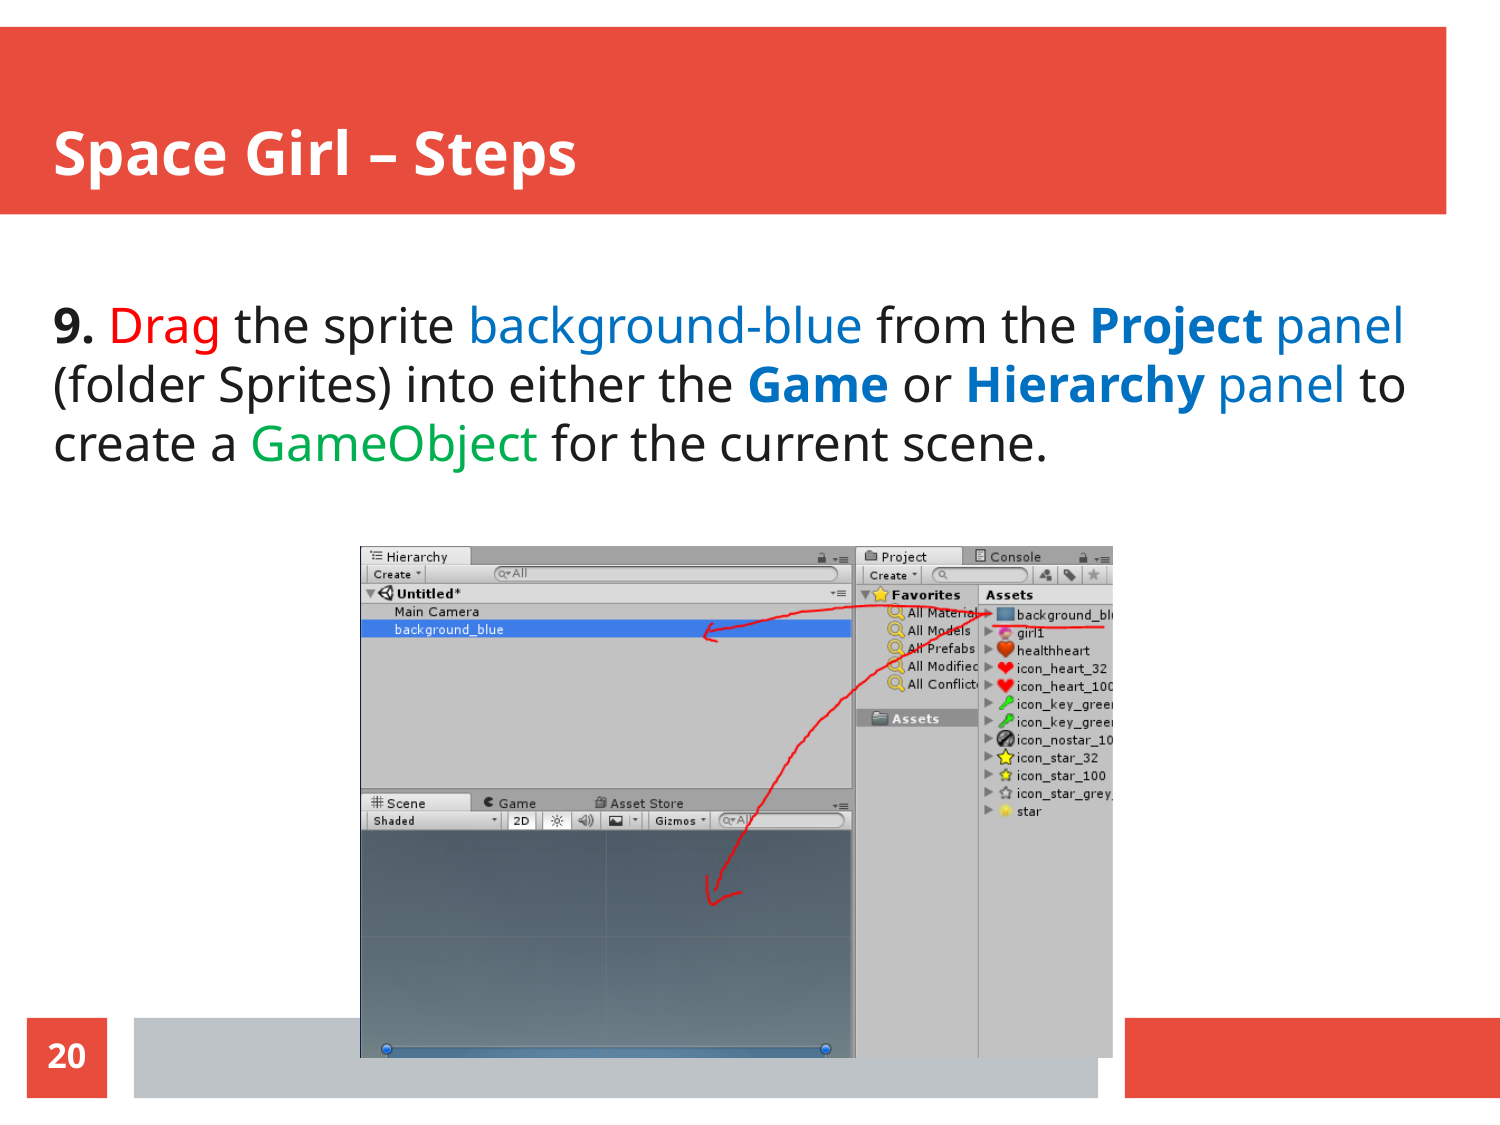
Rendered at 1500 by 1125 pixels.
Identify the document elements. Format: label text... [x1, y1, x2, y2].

picture [360, 546, 1113, 1059]
slide_number 20 [26, 1017, 108, 1099]
list 9. Drag the sprite background-blue from the Project panel (folder Sprites) into either the Game or Hierarchy panel to create a GameObject for the current scene. [53, 294, 1420, 992]
title Space Girl – Steps [53, 53, 1447, 188]
